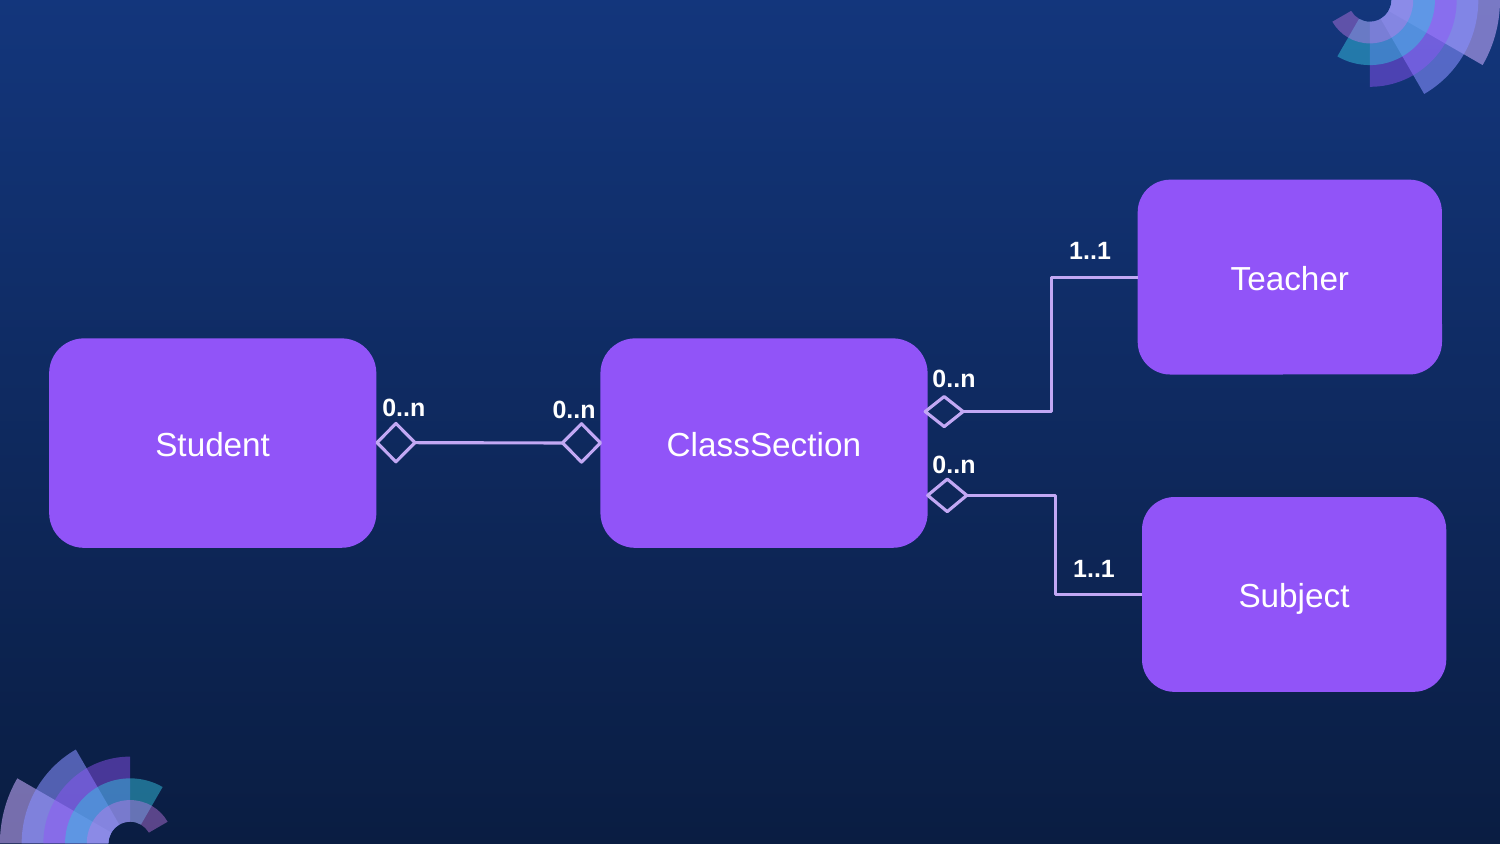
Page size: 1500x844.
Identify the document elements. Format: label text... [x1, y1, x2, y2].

text_box 0..n [534, 385, 614, 431]
text_box Student [47, 336, 379, 550]
text_box 0..n [914, 441, 994, 487]
text_box 0..n [914, 355, 919, 400]
text_box 1..1 [1050, 227, 1130, 272]
text_box ClassSection [598, 336, 930, 550]
text_box 0..n [364, 384, 444, 429]
text_box Subject [1139, 494, 1449, 694]
text_box Teacher [1135, 177, 1445, 377]
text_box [924, 276, 1137, 427]
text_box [927, 478, 1142, 595]
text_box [376, 423, 601, 463]
